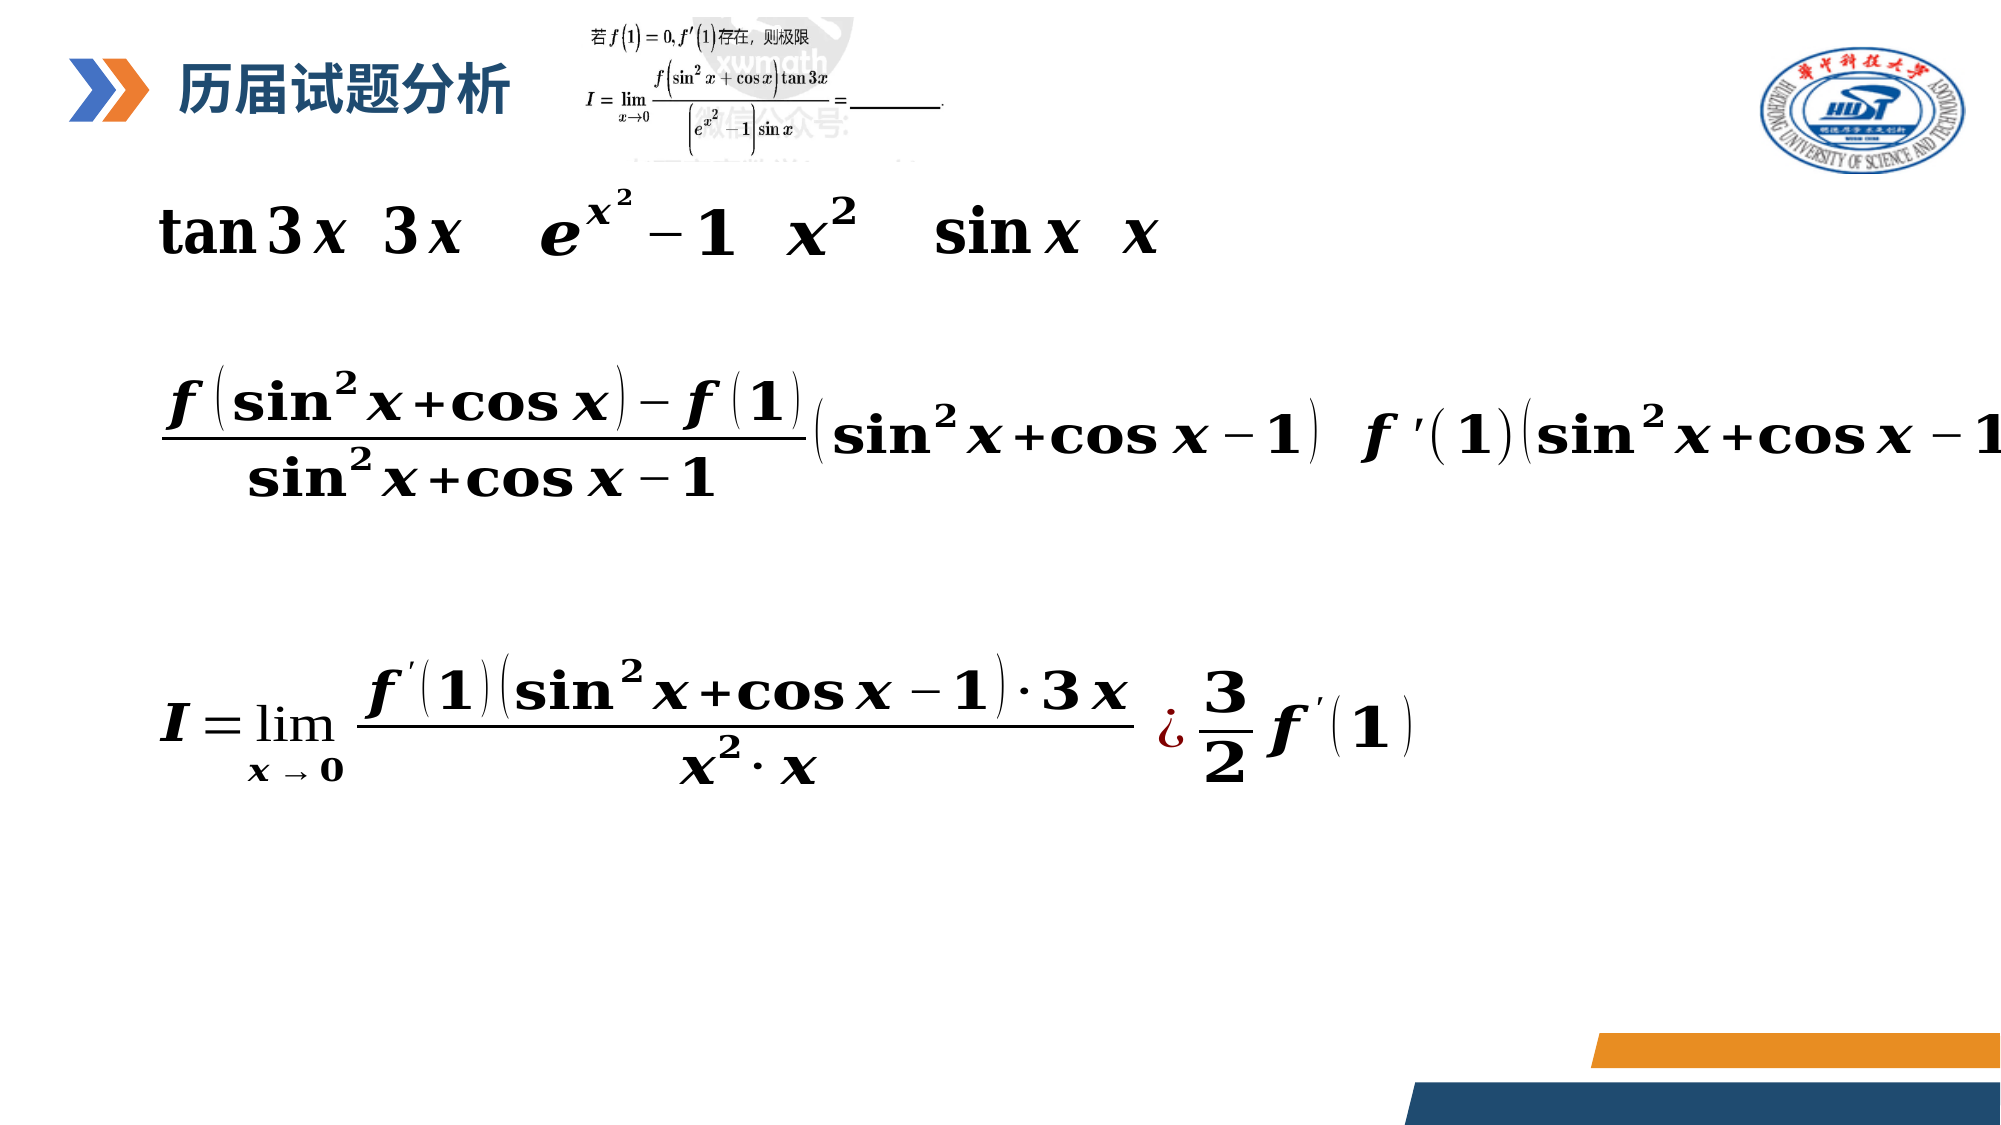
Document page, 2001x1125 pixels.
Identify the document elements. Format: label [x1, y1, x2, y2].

picture [581, 17, 969, 162]
picture [1759, 46, 1966, 174]
